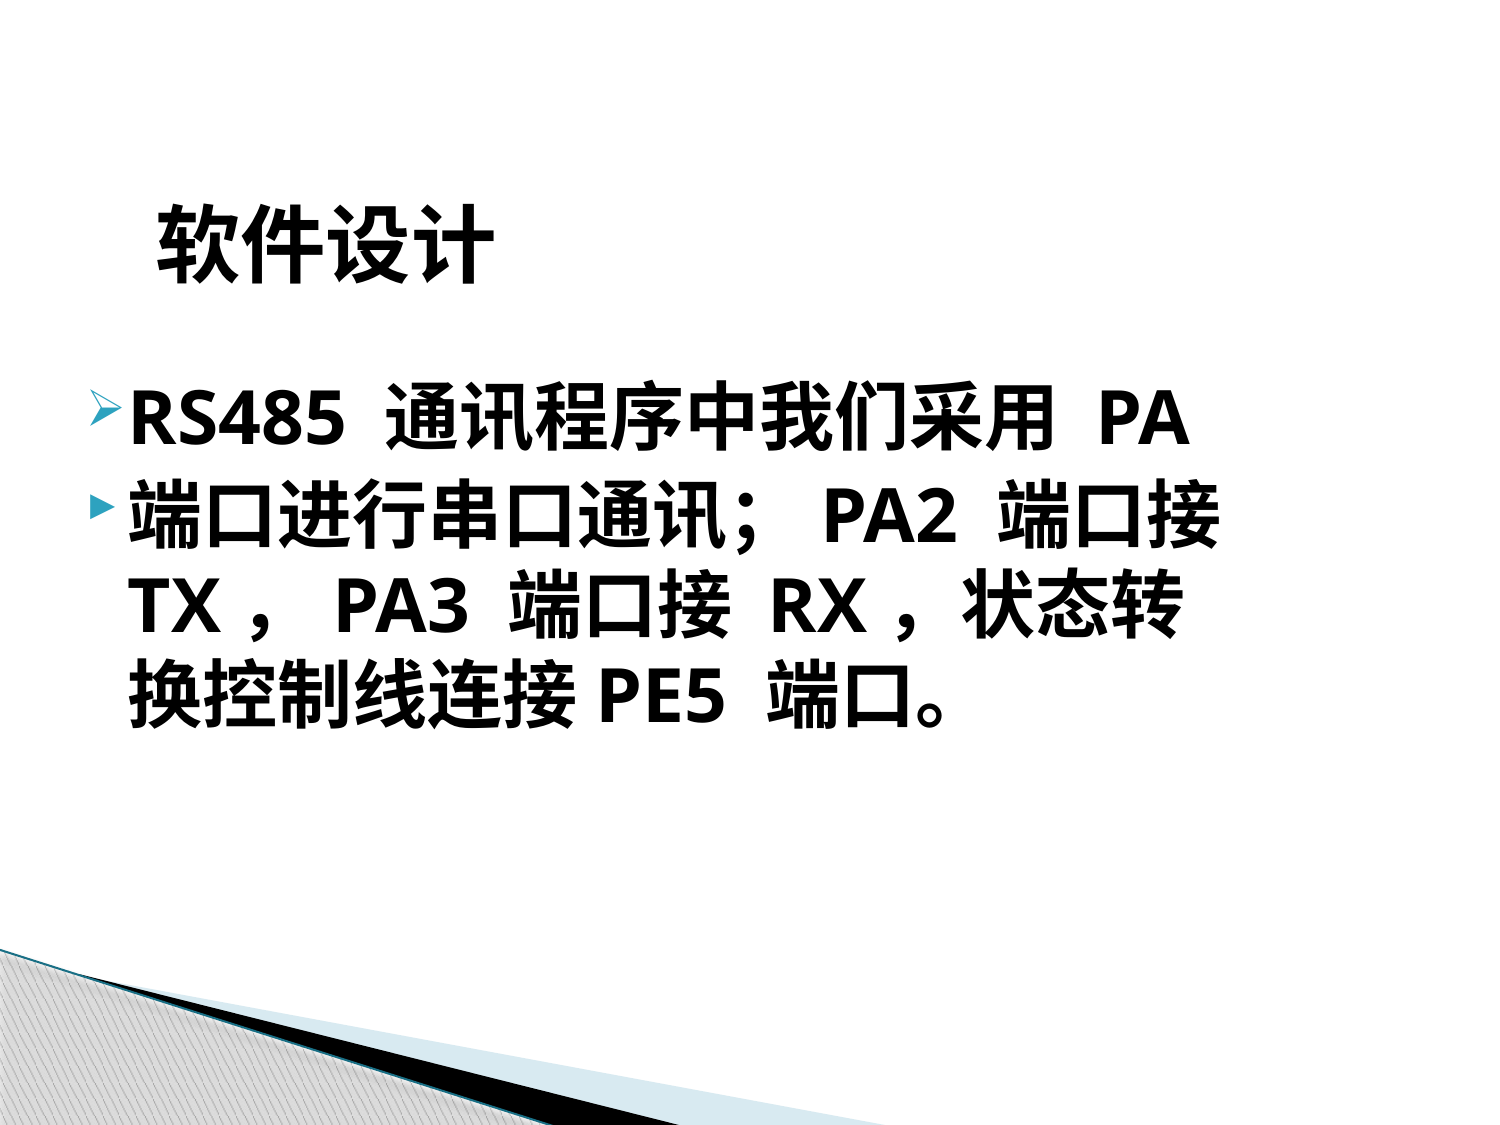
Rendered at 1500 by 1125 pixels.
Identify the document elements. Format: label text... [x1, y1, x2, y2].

list RS485 通讯程序中我们采用 PA 端口进行串口通讯；PA2 端口接 TX，PA3 端口接 RX，状态转换控制线连接PE5 端口。 [53, 361, 1250, 953]
title 软件设计 [100, 149, 1415, 337]
